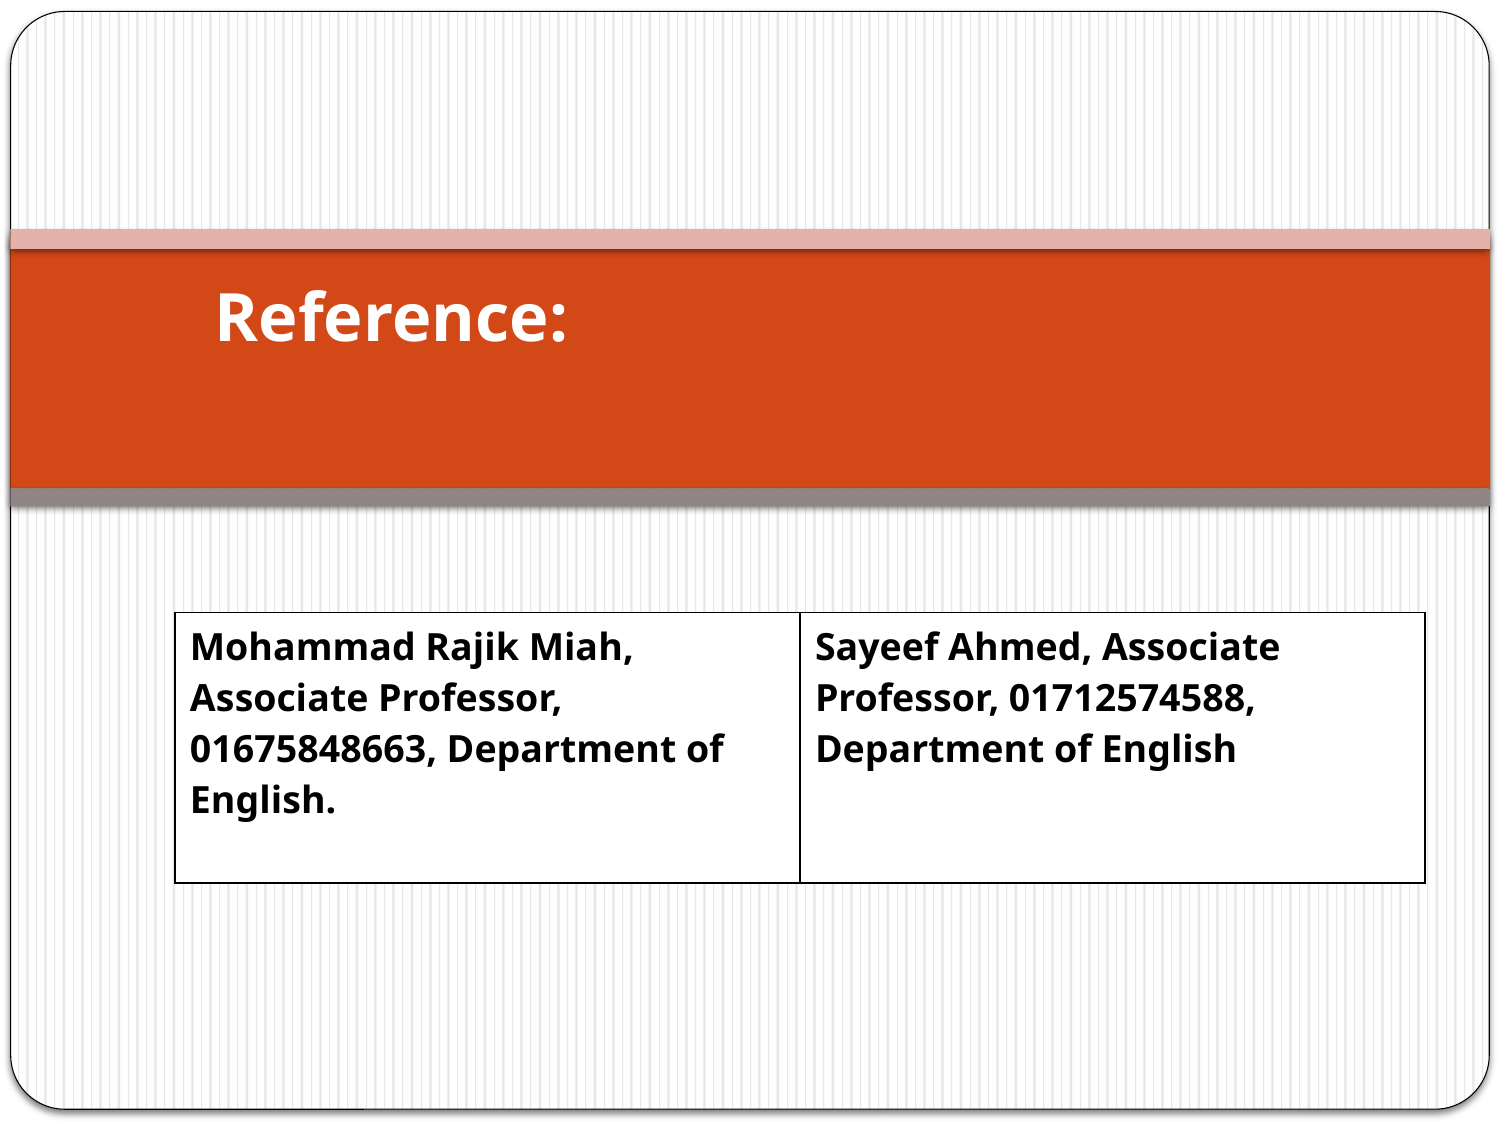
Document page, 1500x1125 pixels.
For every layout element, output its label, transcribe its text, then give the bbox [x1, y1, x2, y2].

title Reference: [200, 187, 1388, 450]
table_header Sayeef Ahmed, Associate Professor, 01712574588, Department of English [801, 613, 1424, 882]
table_header Mohammad Rajik Miah, Associate Professor, 01675848663, Department of English. [176, 613, 799, 882]
